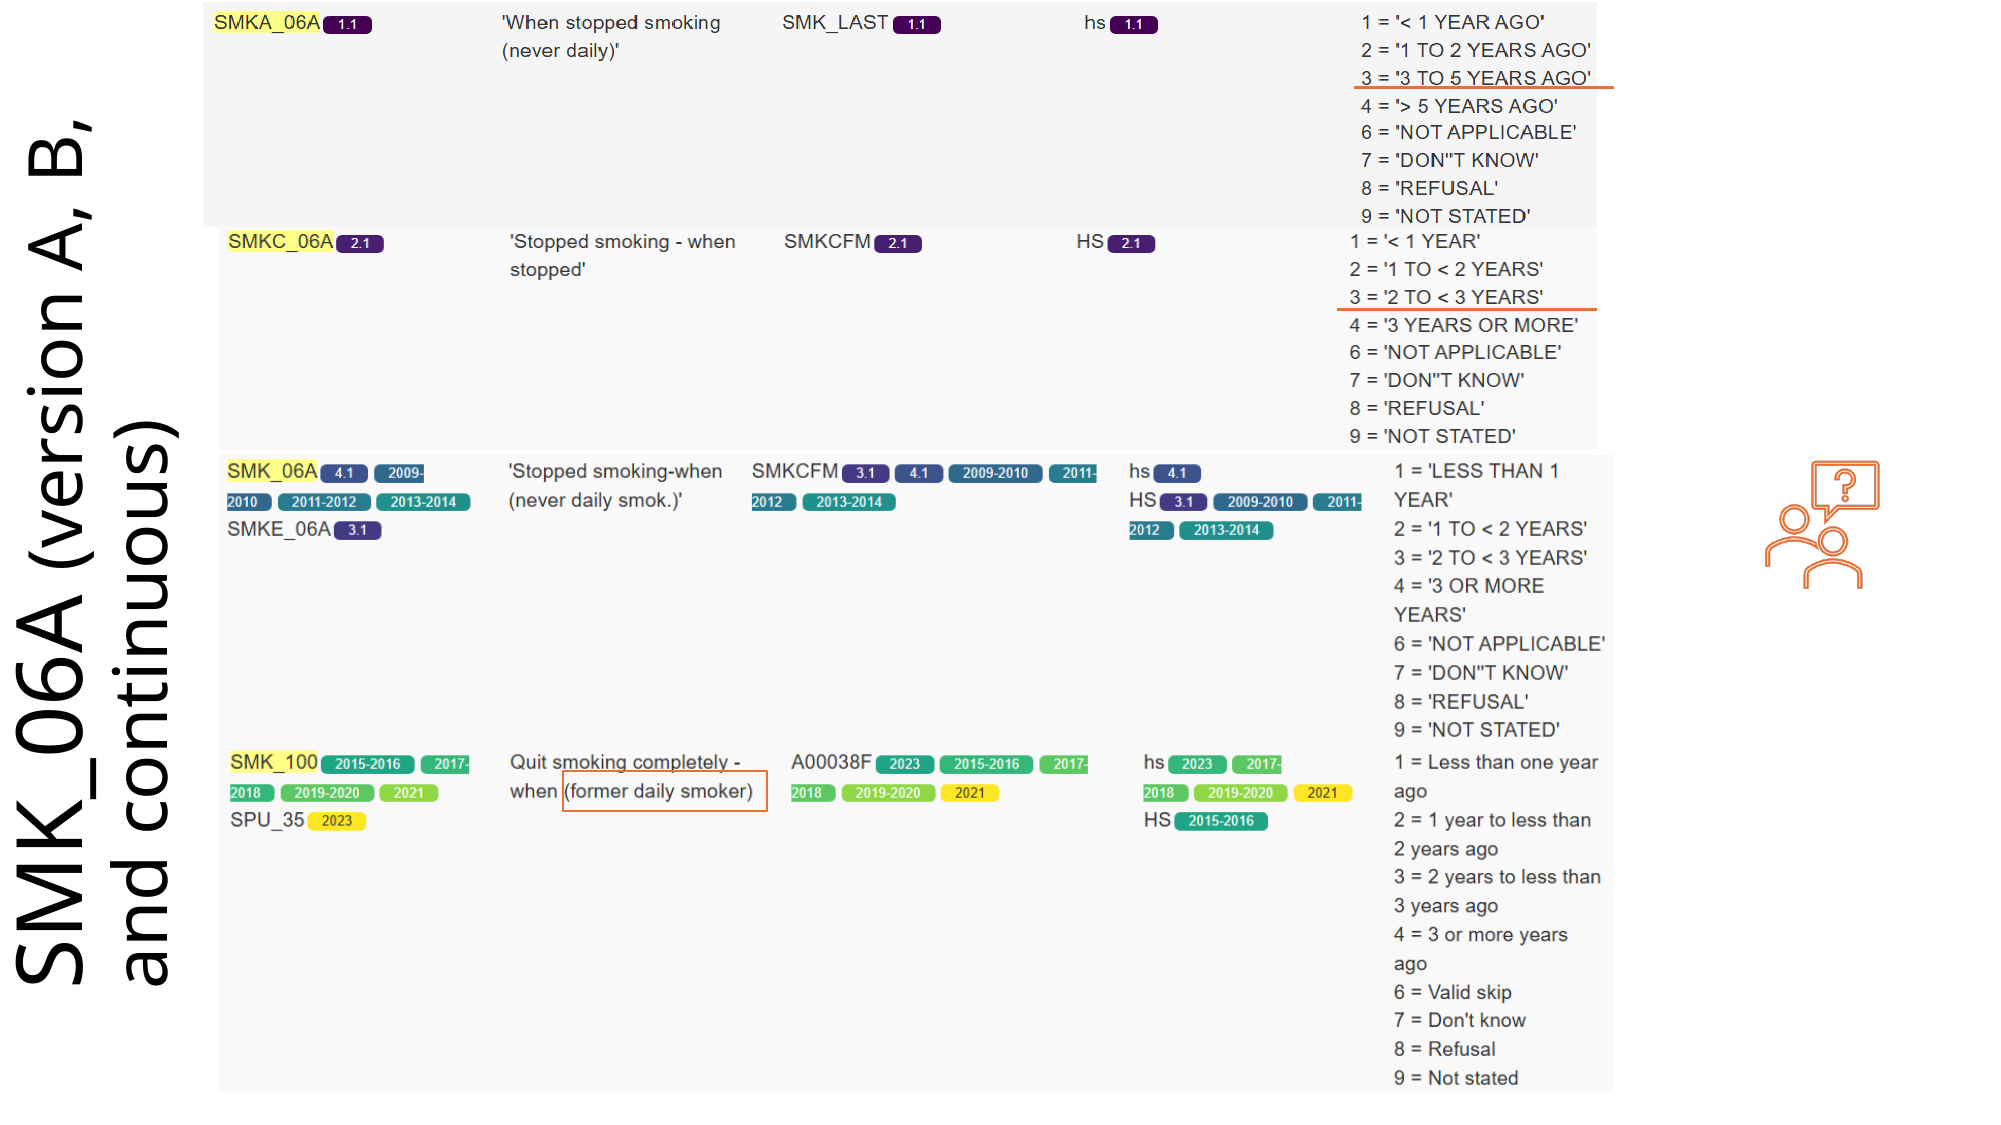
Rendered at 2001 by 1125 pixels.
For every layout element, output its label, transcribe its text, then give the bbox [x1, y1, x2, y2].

picture [1747, 448, 1899, 601]
title SMK_06A (version A, B, and continuous) [0, 54, 203, 1005]
picture [218, 453, 1615, 1093]
picture [201, 2, 1598, 451]
